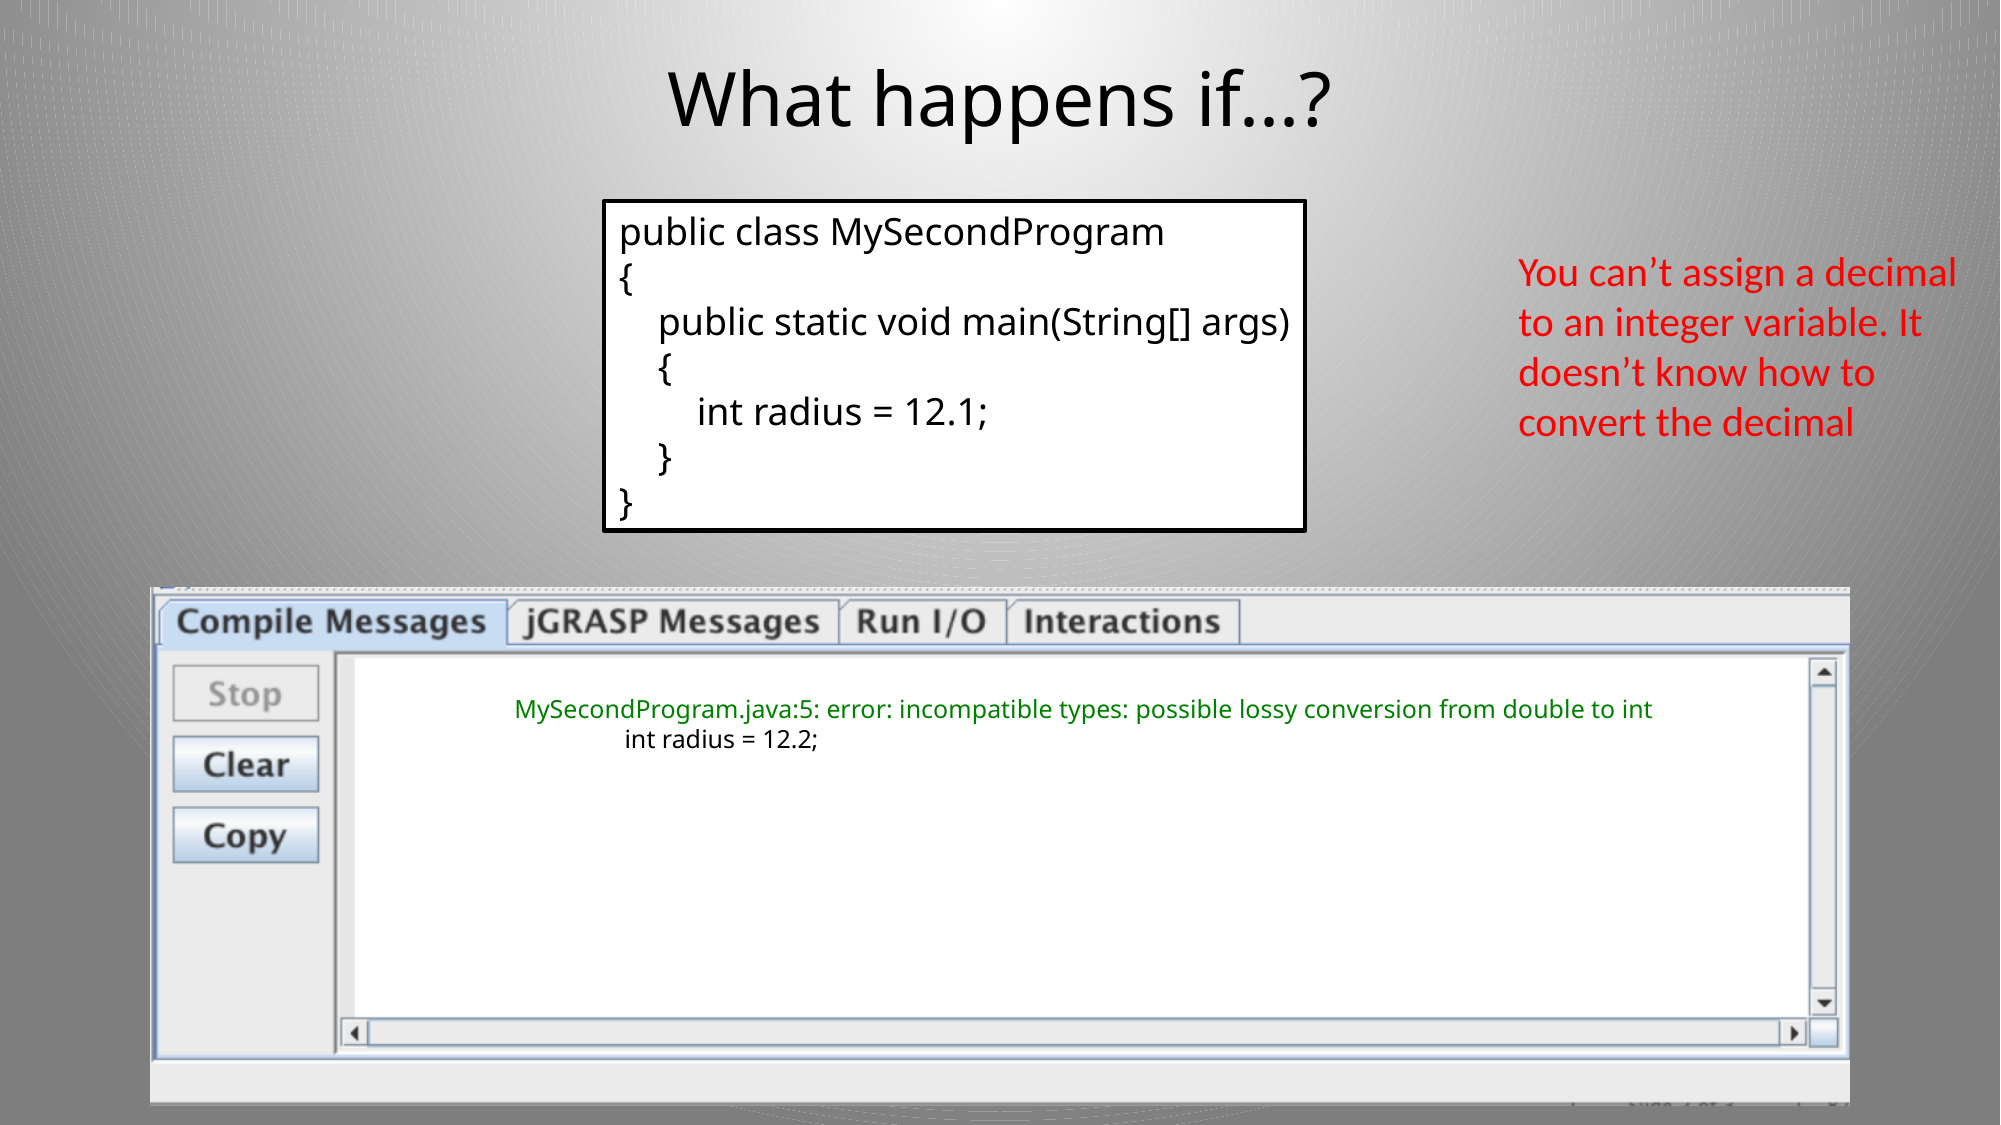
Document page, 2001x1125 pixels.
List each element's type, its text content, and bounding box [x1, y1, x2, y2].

title What happens if...? [99, 24, 1900, 168]
picture [149, 587, 1851, 1106]
text_box You can’t assign a decimal to an integer variable. It doesn’t know how to convert the decimal [1503, 237, 1973, 453]
text_box public class MySecondProgram { public static void main(String[] args) { int radius = 12.1; } } [602, 199, 1307, 533]
